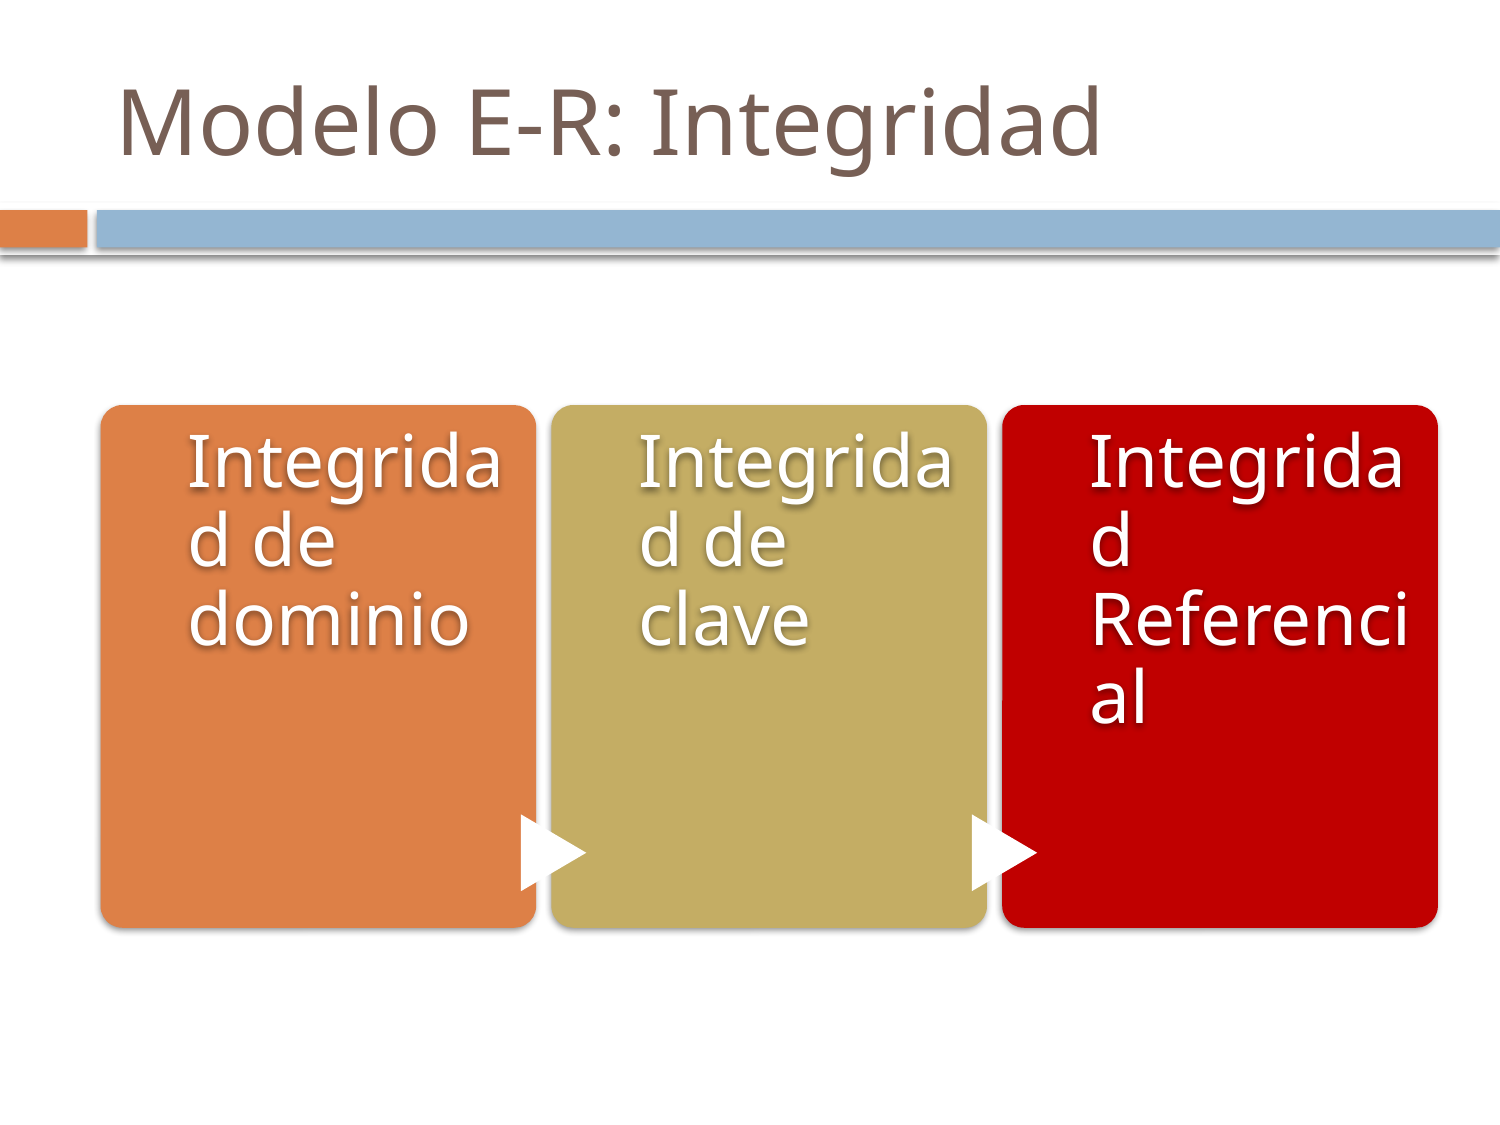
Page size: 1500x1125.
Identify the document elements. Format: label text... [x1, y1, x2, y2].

title Modelo E-R: Integridad [100, 37, 1438, 200]
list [100, 262, 1439, 1071]
